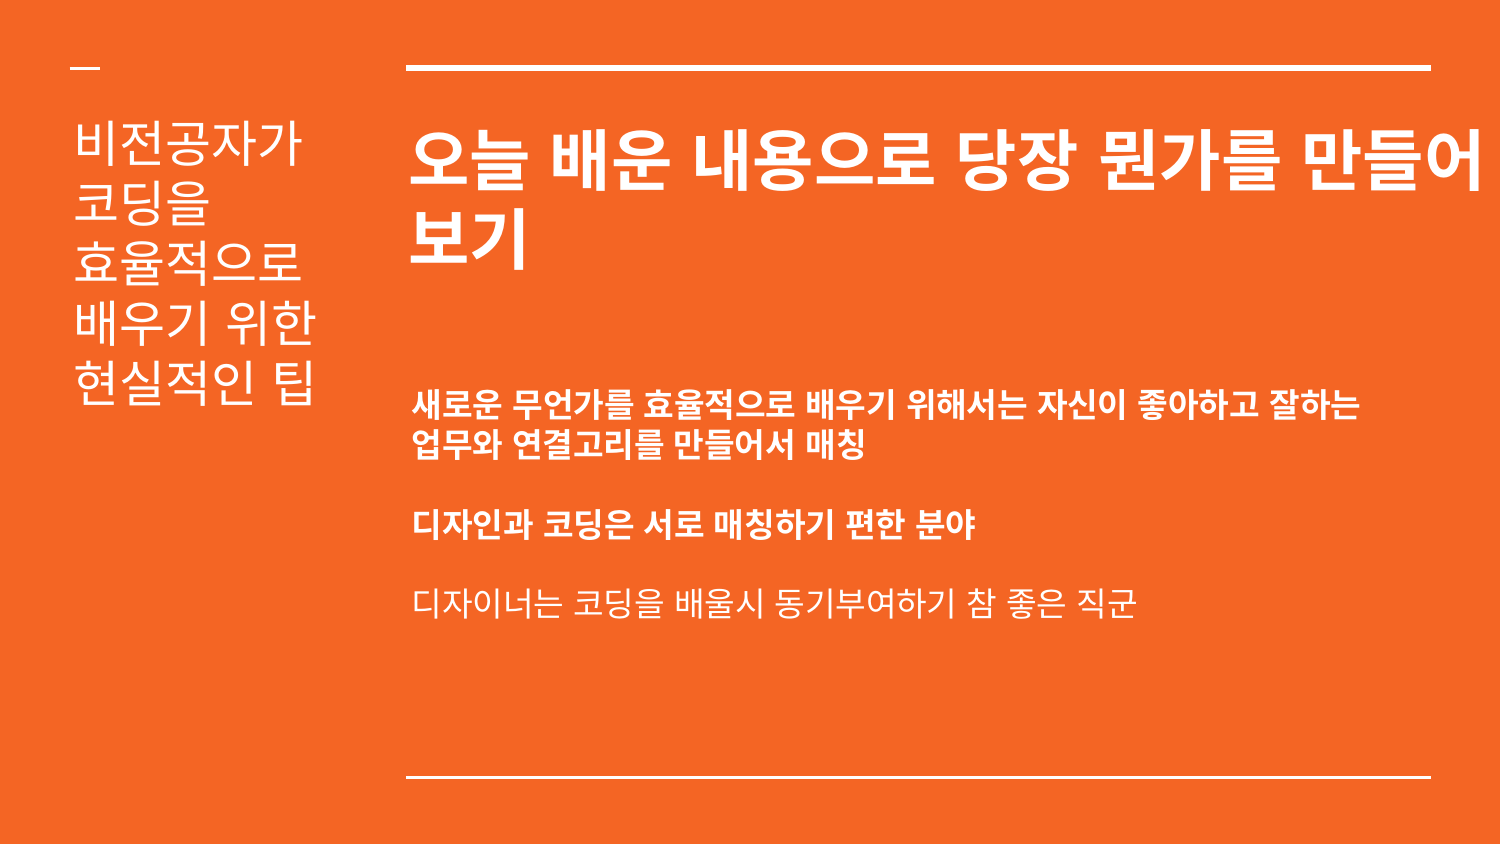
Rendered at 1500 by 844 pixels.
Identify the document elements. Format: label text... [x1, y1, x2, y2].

title 오늘 배운 내용으로 당장 뭔가를 만들어 보기 [393, 103, 1500, 276]
text_box 비전공자가 코딩을 효율적으로 배우기 위한 현실적인 팁 [58, 105, 357, 420]
text_box 새로운 무언가를 효율적으로 배우기 위해서는 자신이 좋아하고 잘하는 업무와 연결고리를 만들어서 매칭 디자인과 코딩은 서로 매칭하기 편한 분야 디자이너는 코딩을 배울시 동기부여하기 참 좋은 직군 [396, 368, 1399, 844]
